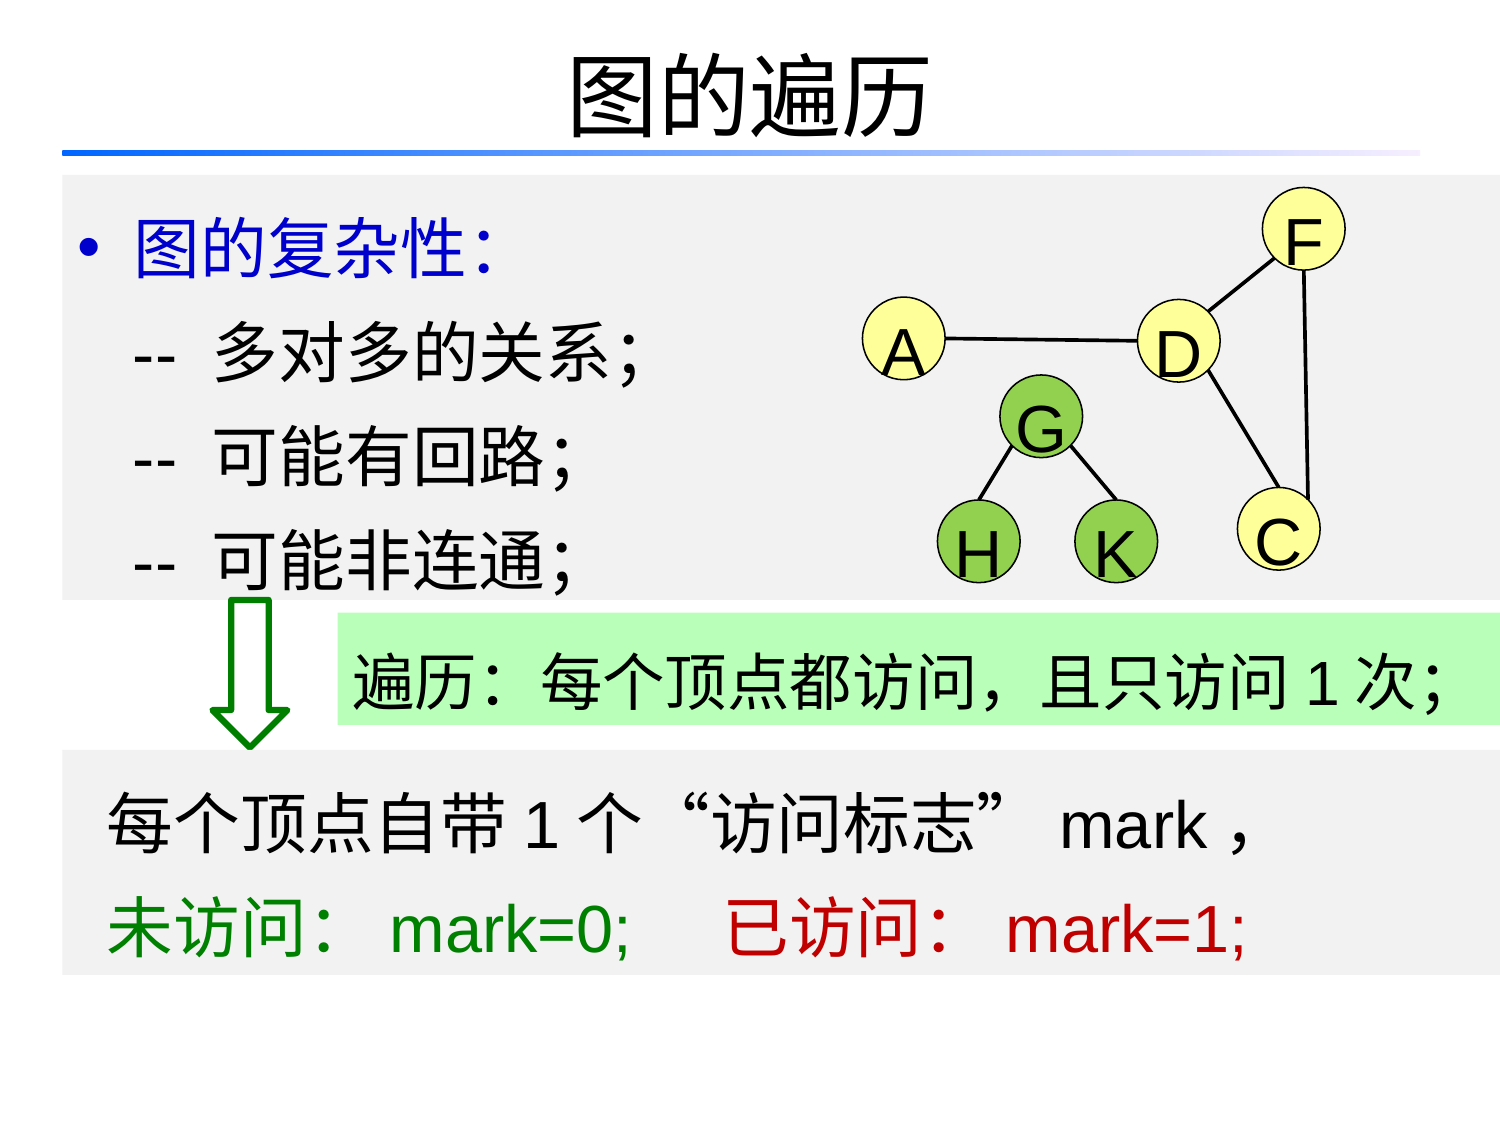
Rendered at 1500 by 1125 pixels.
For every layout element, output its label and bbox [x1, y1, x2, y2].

text_box [62, 149, 1421, 156]
title [74, 0, 1426, 174]
text_box [62, 174, 1500, 748]
text_box [337, 612, 1500, 725]
text_box [62, 749, 1500, 975]
